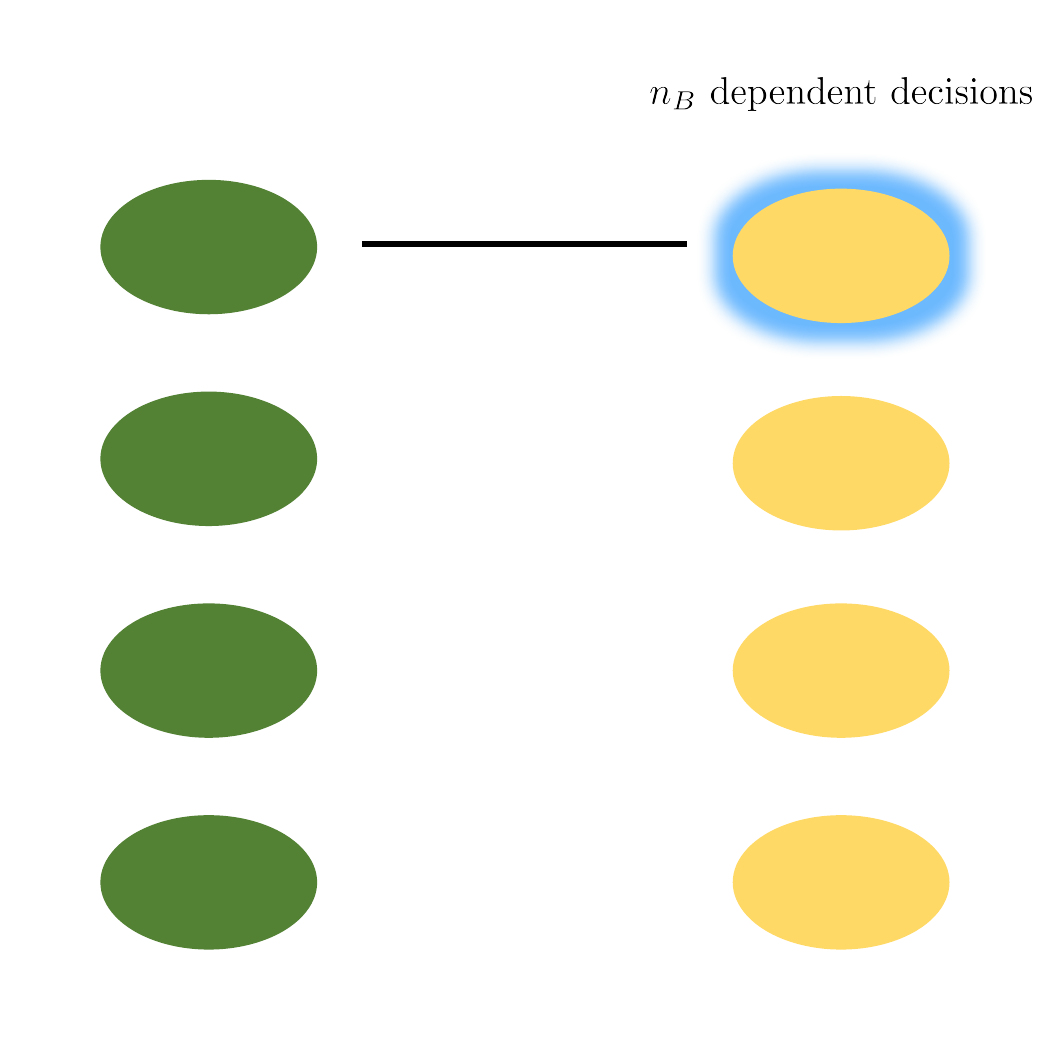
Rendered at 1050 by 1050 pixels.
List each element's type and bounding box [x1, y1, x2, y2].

picture [650, 77, 1032, 111]
text_box [732, 188, 950, 324]
text_box [100, 179, 318, 315]
text_box [100, 391, 318, 527]
text_box [100, 815, 318, 950]
text_box [732, 603, 950, 738]
text_box [100, 603, 318, 738]
text_box [732, 395, 950, 531]
text_box [732, 815, 950, 950]
